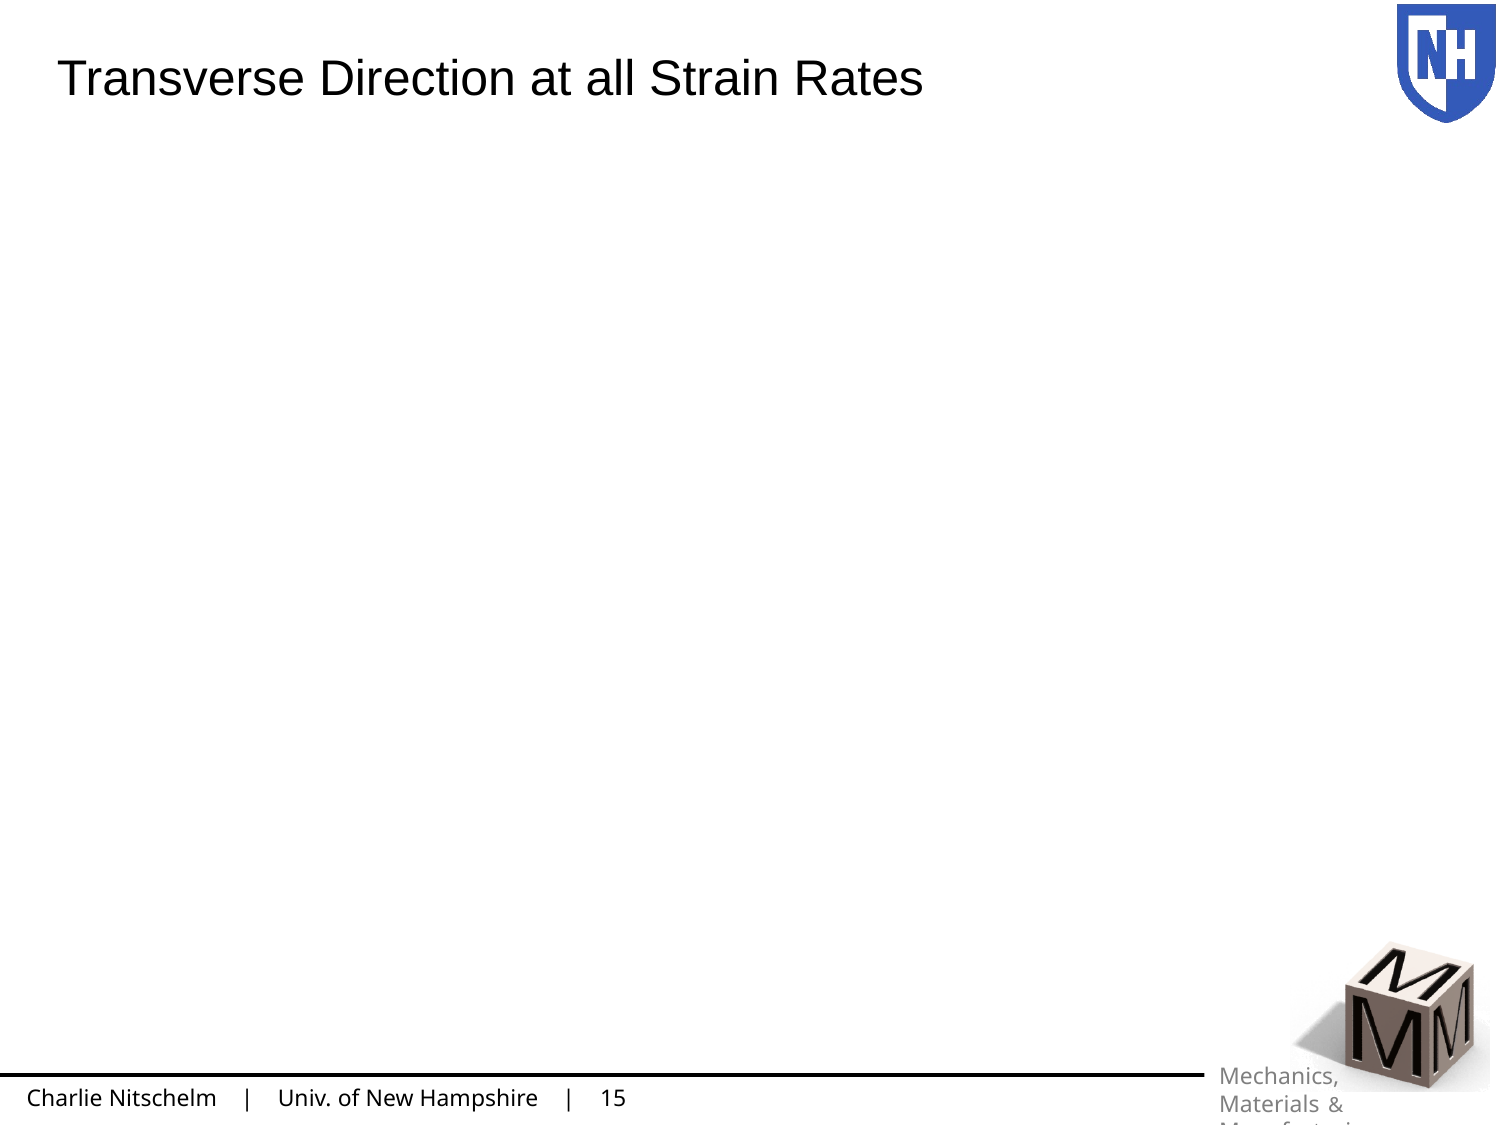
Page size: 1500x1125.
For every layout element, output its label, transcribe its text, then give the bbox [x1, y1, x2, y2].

text_box Transverse Direction at all Strain Rates [42, 38, 1149, 113]
picture [1289, 931, 1490, 1092]
picture [1393, 0, 1499, 127]
